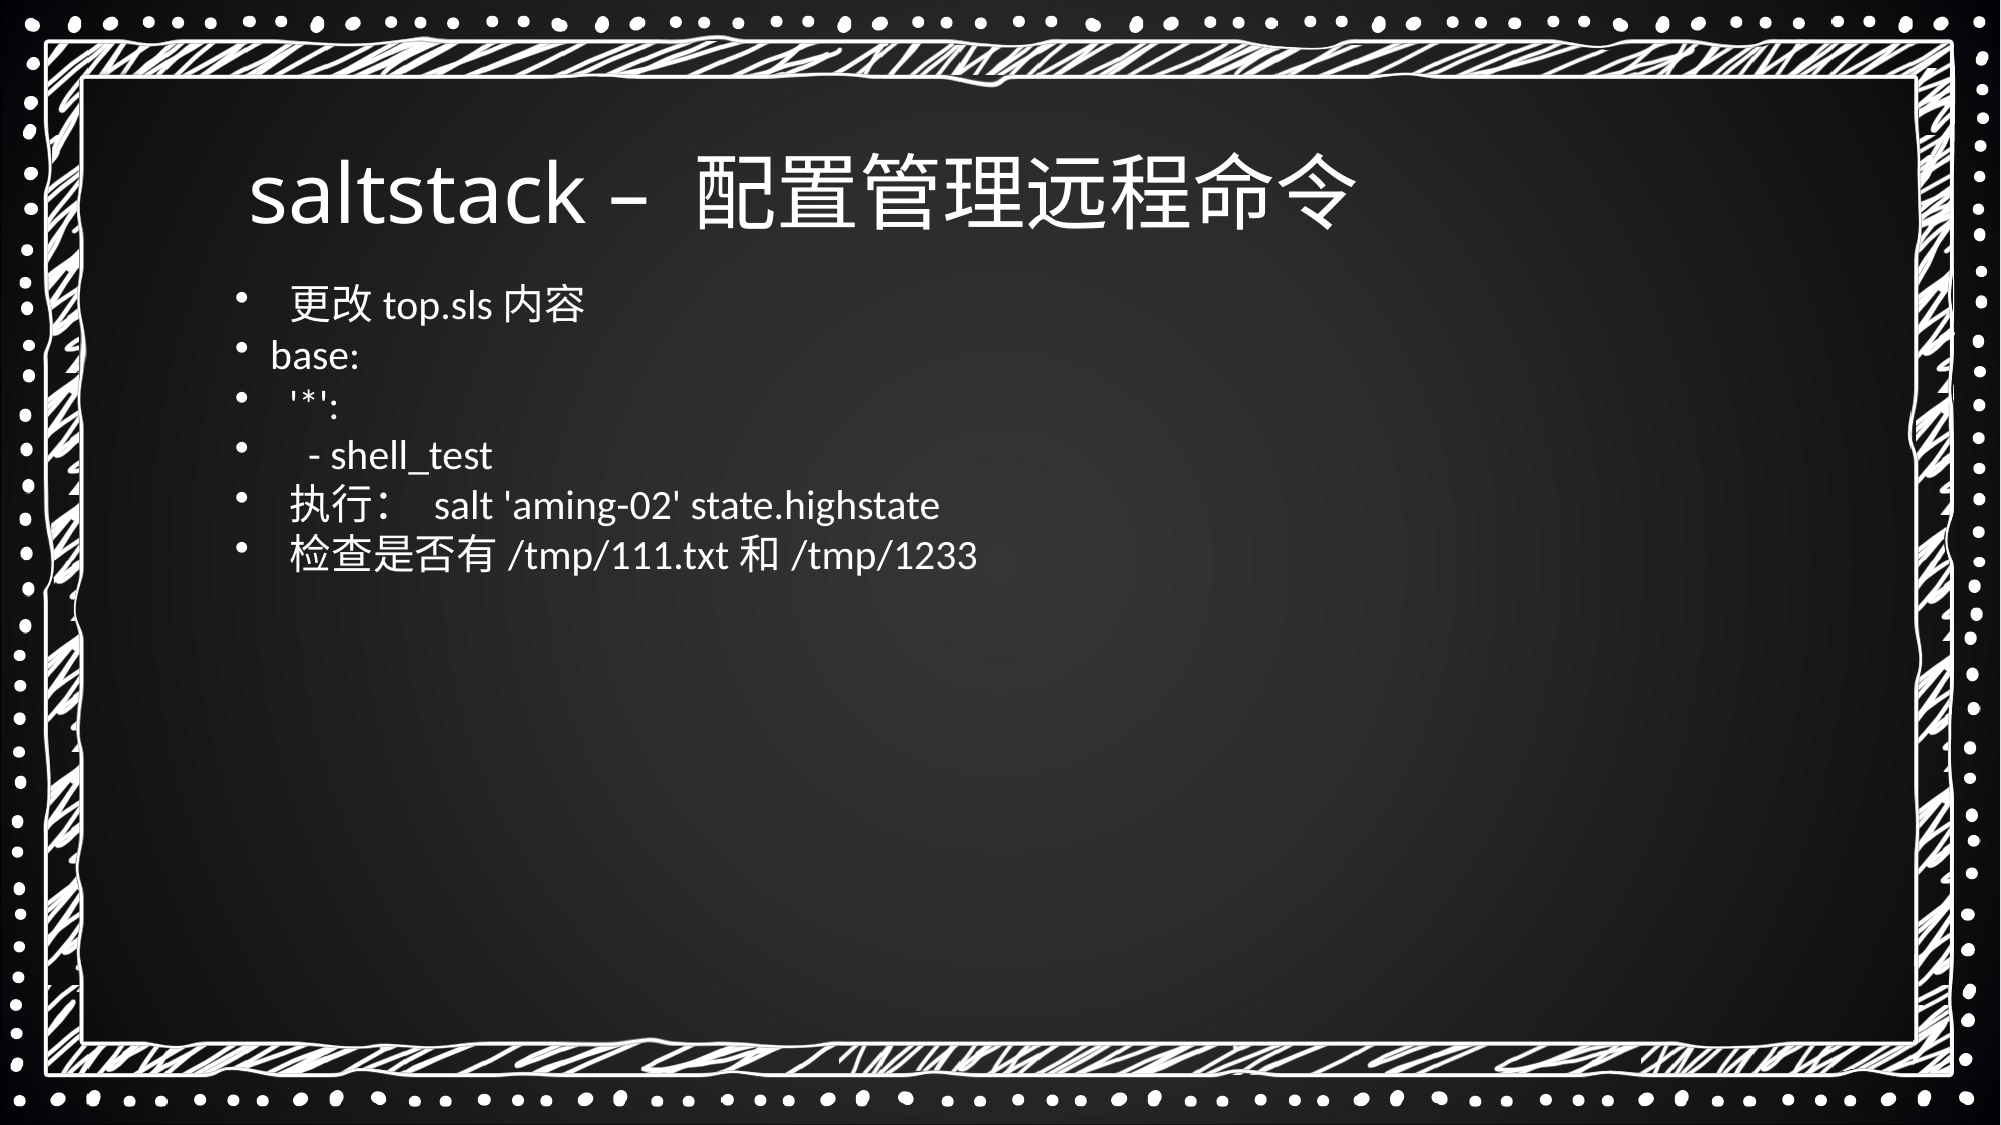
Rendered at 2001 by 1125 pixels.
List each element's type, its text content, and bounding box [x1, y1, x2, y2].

picture [0, 0, 2001, 1125]
text_box saltstack – 配置管理远程命令 [240, 133, 1530, 248]
text_box 更改top.sls内容 base: '*': - shell_test 执行： salt 'aming-02' state.highstate 检查是否有/tmp/111.txt和/tmp/1233 [227, 270, 1696, 586]
